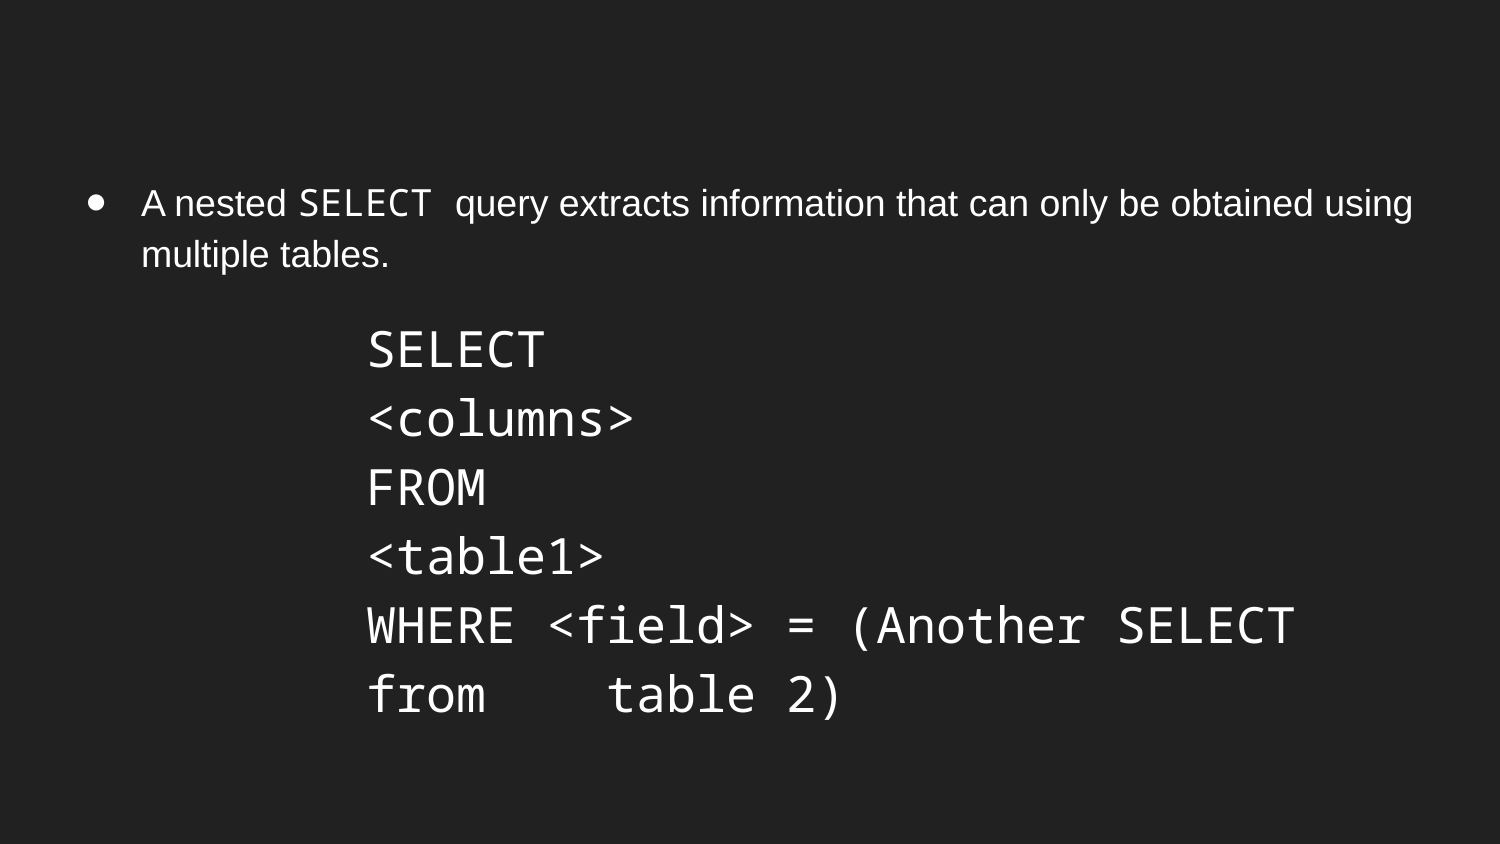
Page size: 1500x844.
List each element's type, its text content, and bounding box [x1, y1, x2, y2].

list A nested SELECT query extracts information that can only be obtained using multiple tables. SELECT <columns> FROM <table1> WHERE <field> = (Another SELECT from table 2) [51, 156, 1449, 687]
